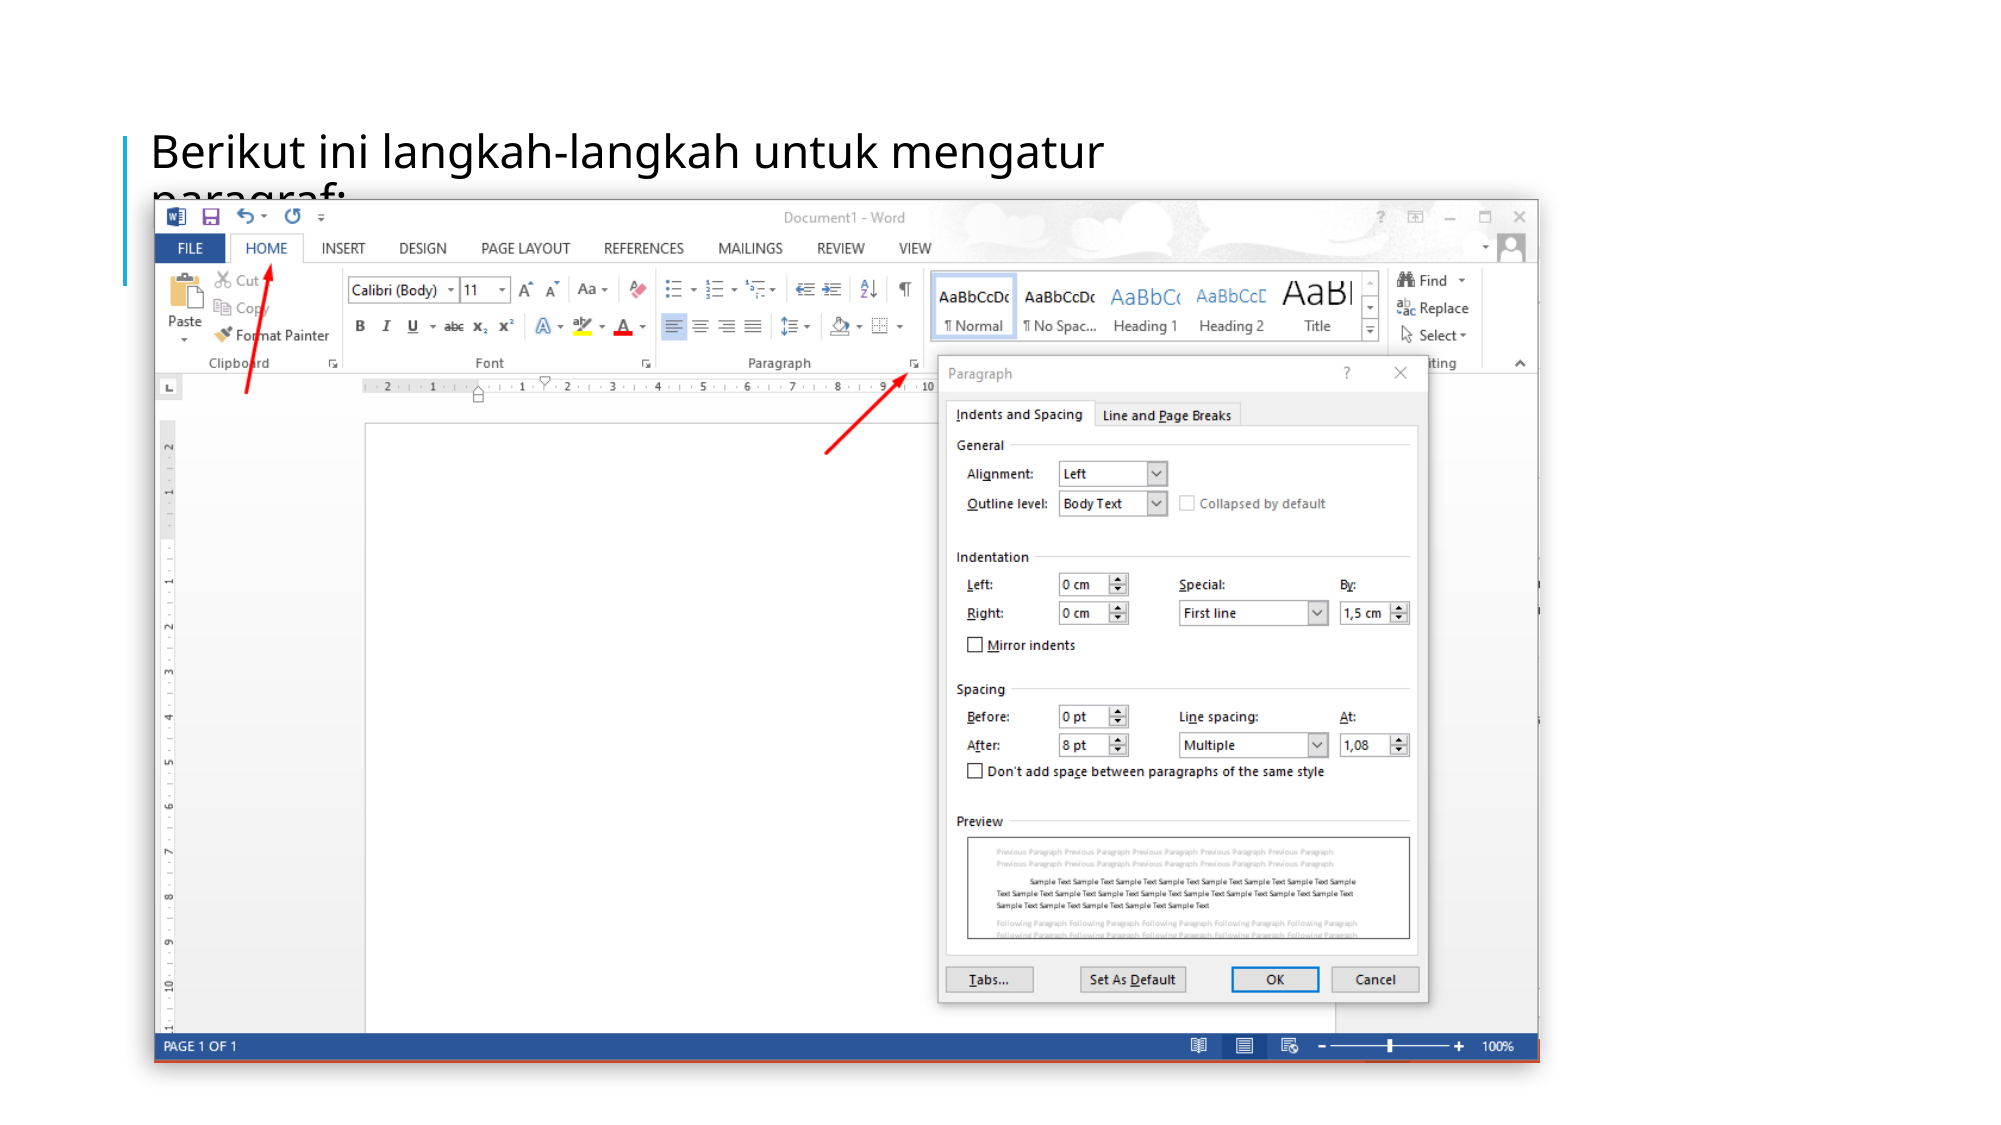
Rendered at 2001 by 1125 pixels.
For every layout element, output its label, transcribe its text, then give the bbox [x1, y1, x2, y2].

list Berikut ini langkah-langkah untuk mengatur paragraf: [127, 121, 1210, 277]
picture [154, 198, 1540, 1064]
